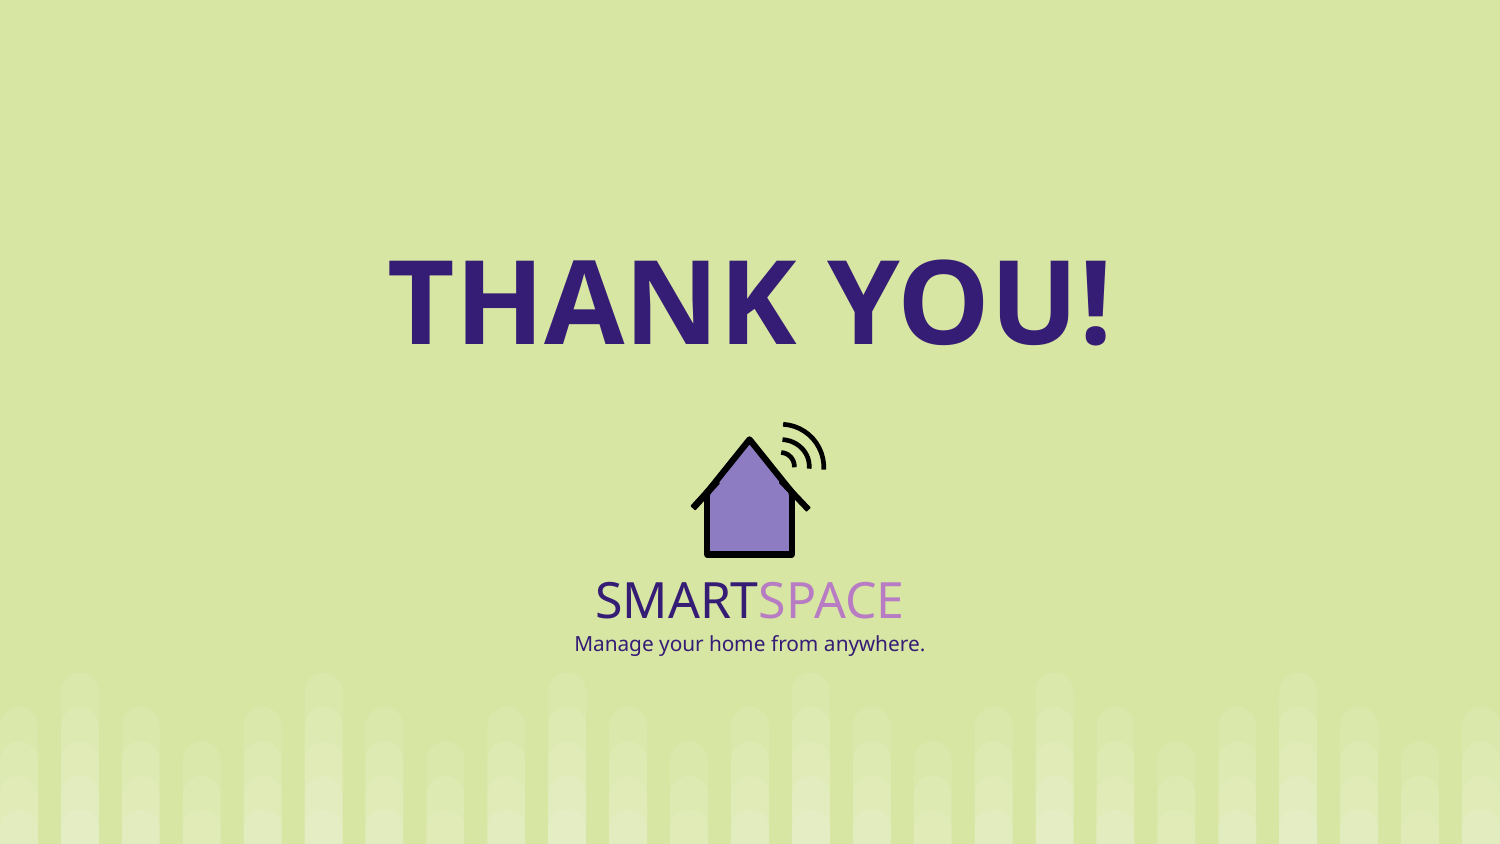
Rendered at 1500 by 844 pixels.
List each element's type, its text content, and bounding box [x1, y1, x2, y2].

title THANK YOU! [372, 211, 1146, 385]
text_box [691, 421, 827, 555]
text_box Manage your home from anywhere. [501, 630, 998, 656]
text_box SMARTSPACE [427, 554, 1073, 643]
